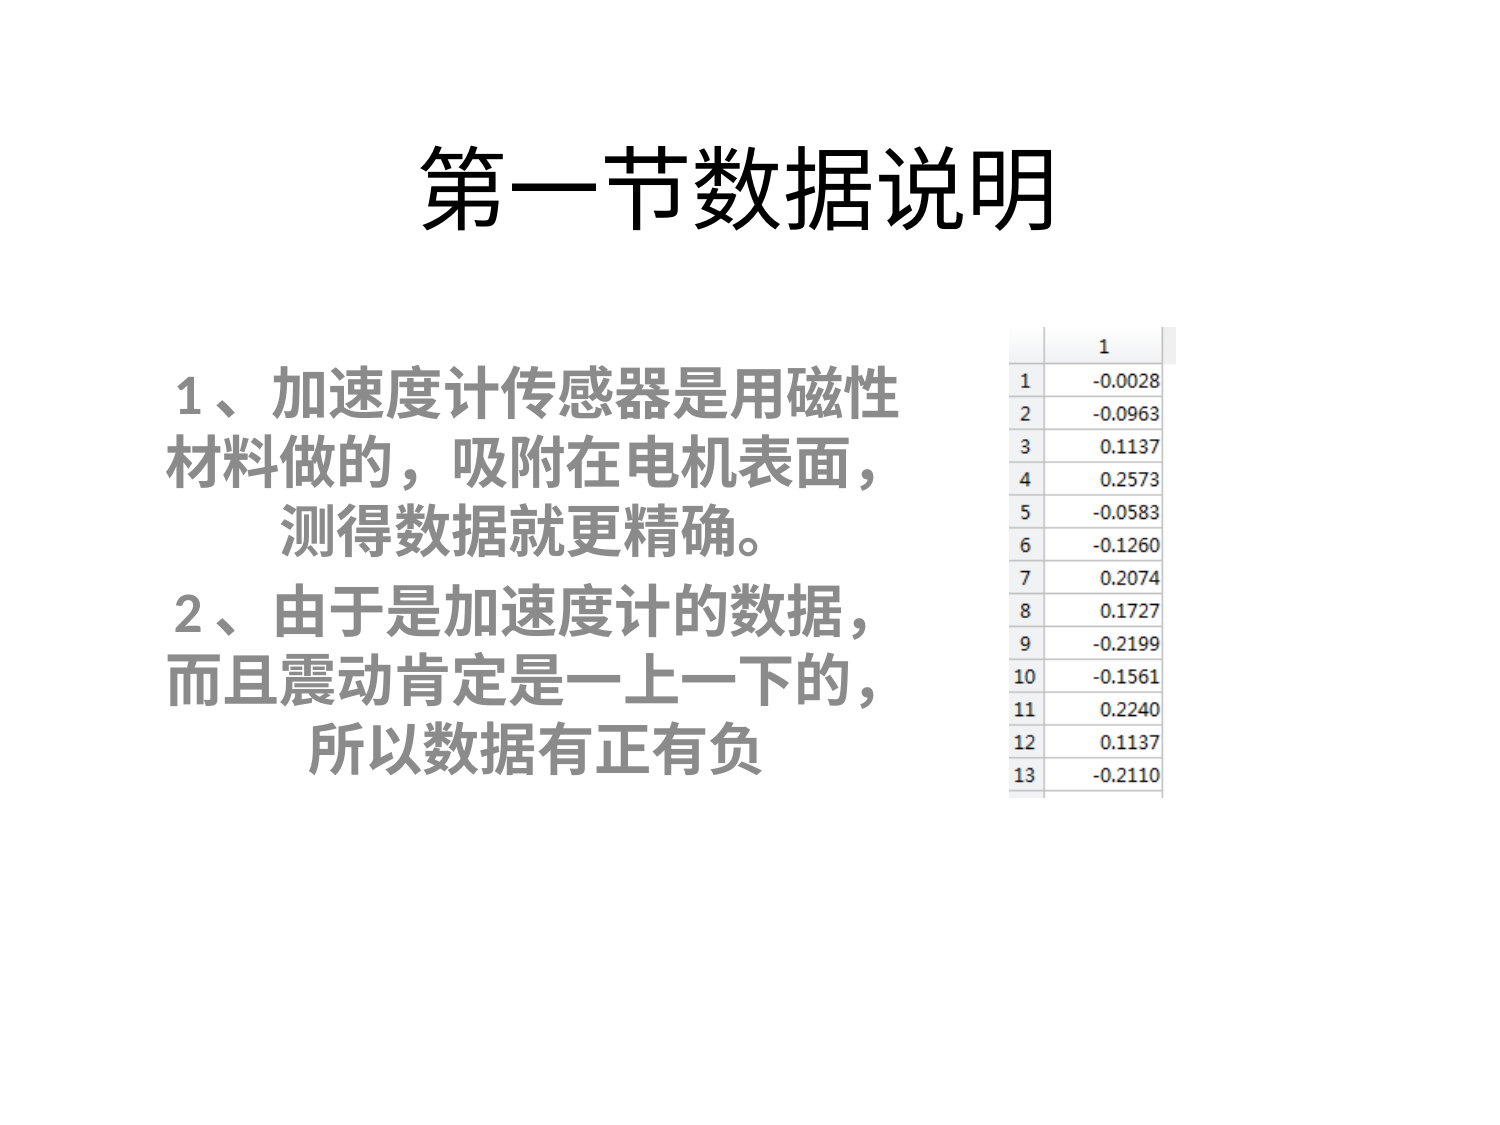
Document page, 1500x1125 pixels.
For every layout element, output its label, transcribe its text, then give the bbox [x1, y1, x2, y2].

picture [1009, 327, 1176, 798]
subtitle 1、加速度计传感器是用磁性材料做的，吸附在电机表面，测得数据就更精确。 2、由于是加速度计的数据，而且震动肯定是一上一下的，所以数据有正有负 [147, 349, 928, 798]
title 第一节数据说明 [100, 66, 1376, 308]
